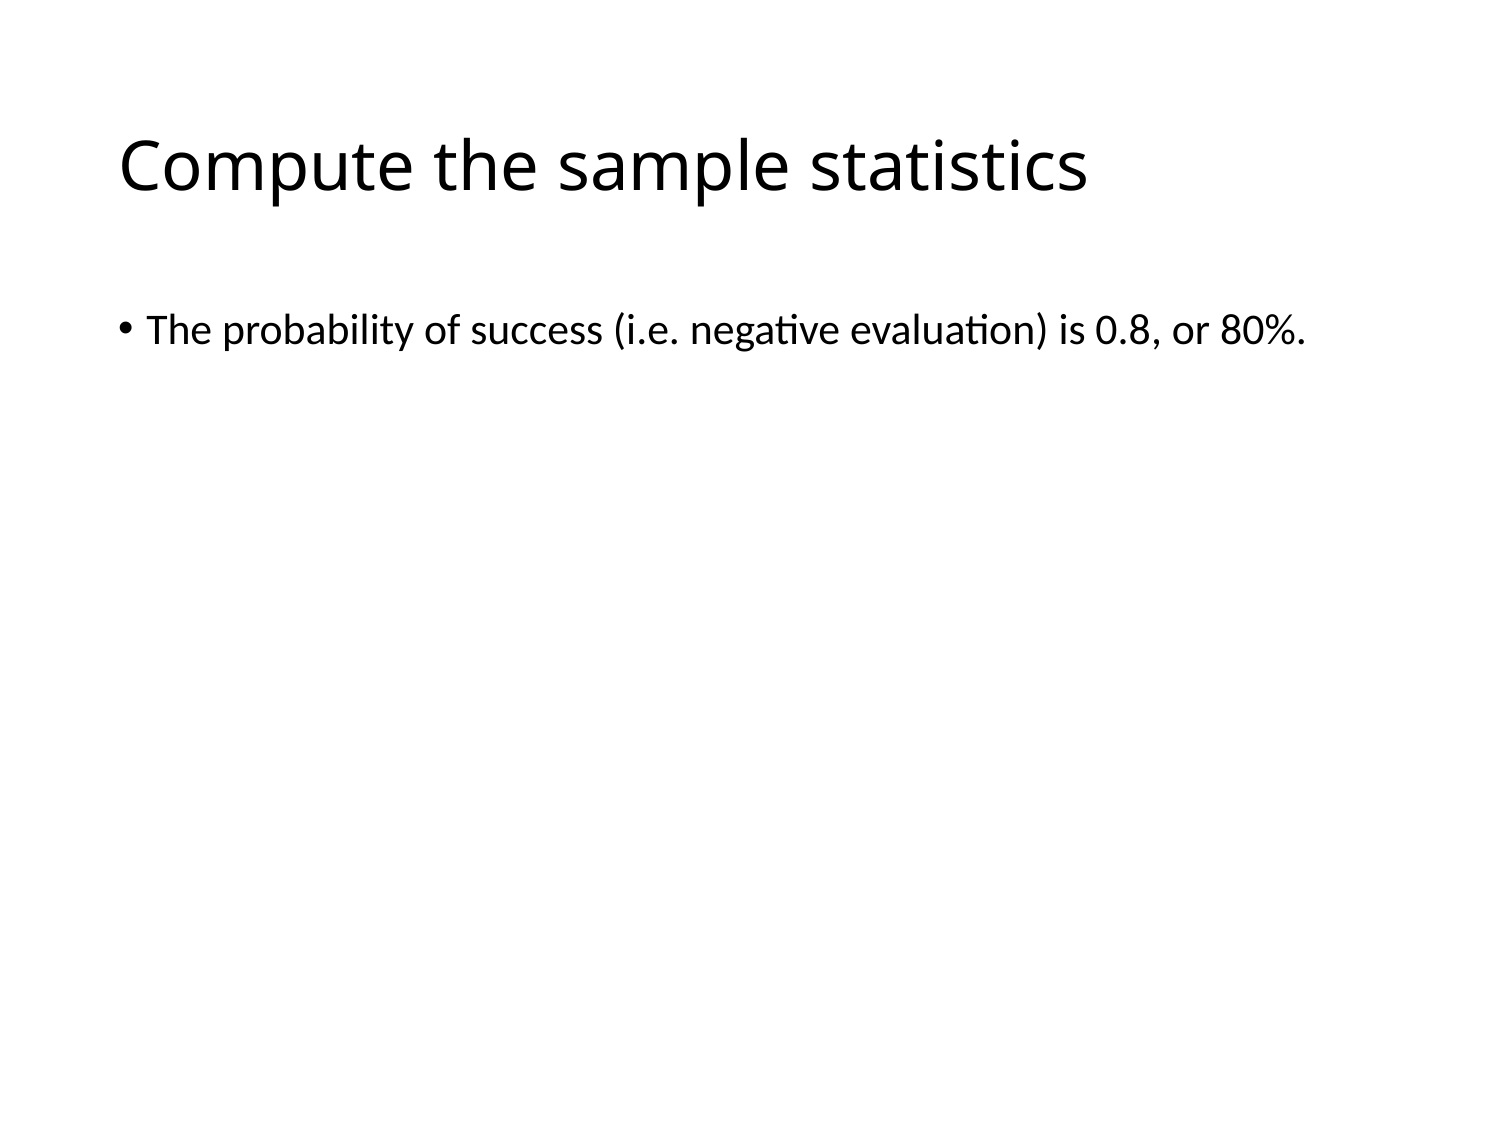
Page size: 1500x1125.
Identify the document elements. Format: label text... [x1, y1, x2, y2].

title Compute the sample statistics [103, 59, 1397, 278]
list The probability of success (i.e. negative evaluation) is 0.8, or 80%. [103, 299, 1397, 1014]
